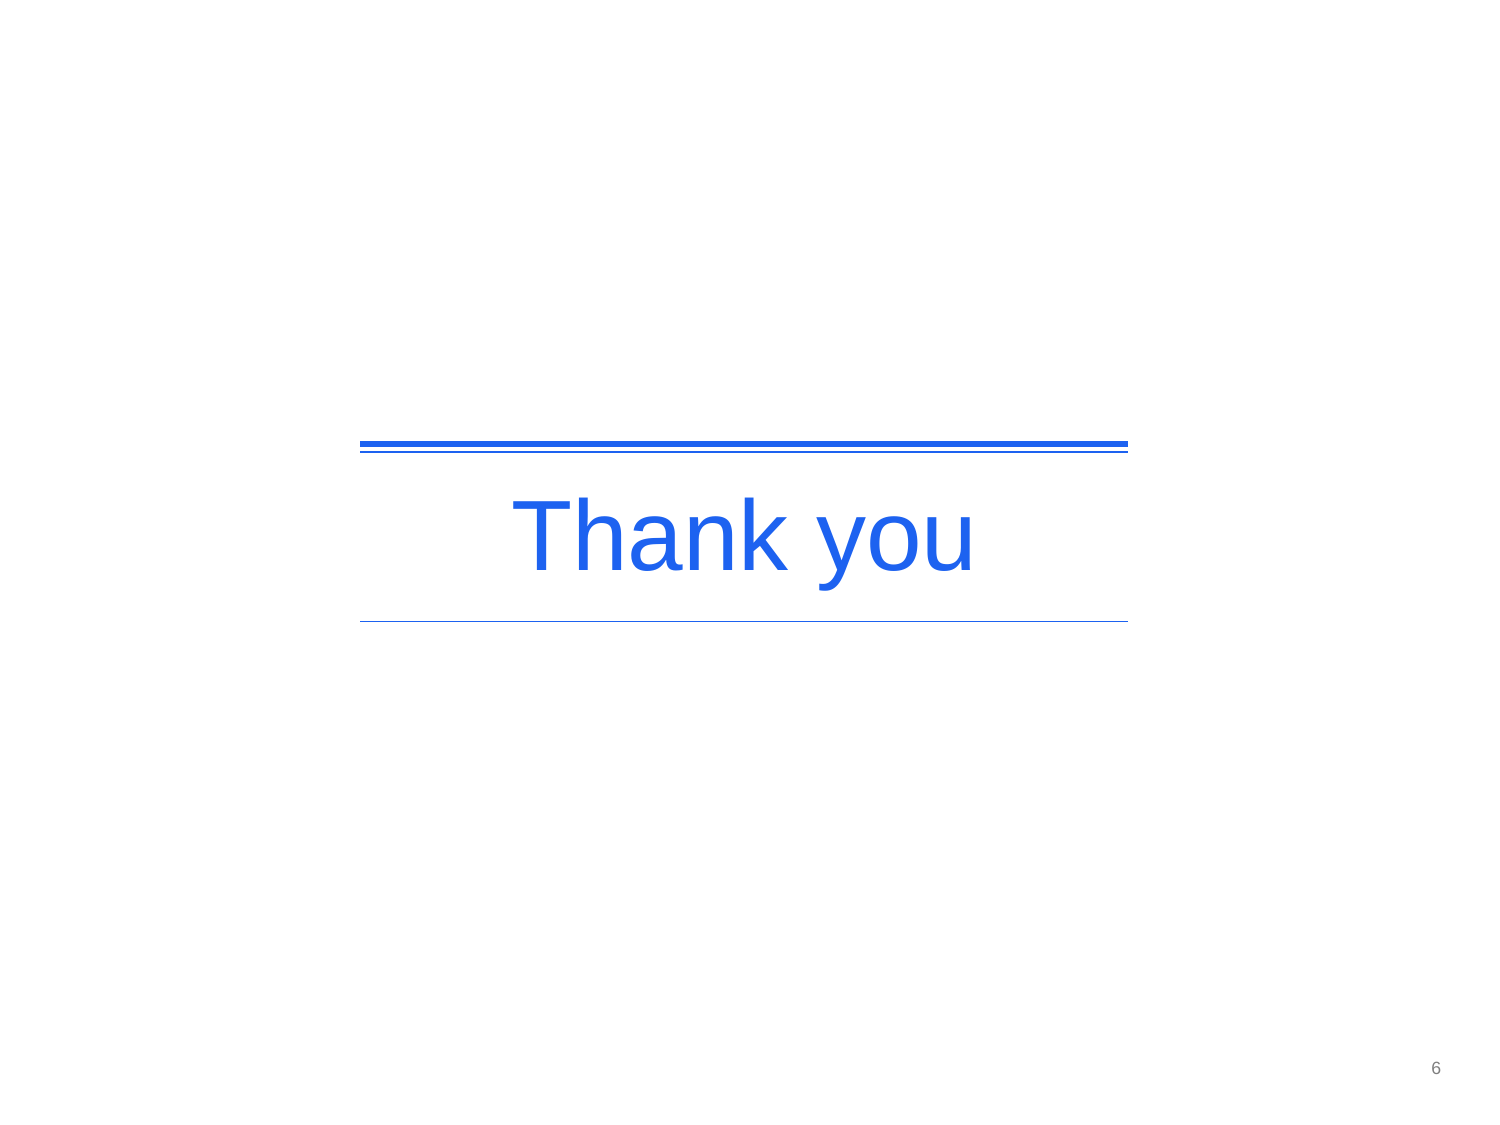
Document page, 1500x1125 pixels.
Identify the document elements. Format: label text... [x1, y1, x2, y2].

text_box Thank you [360, 463, 1128, 600]
